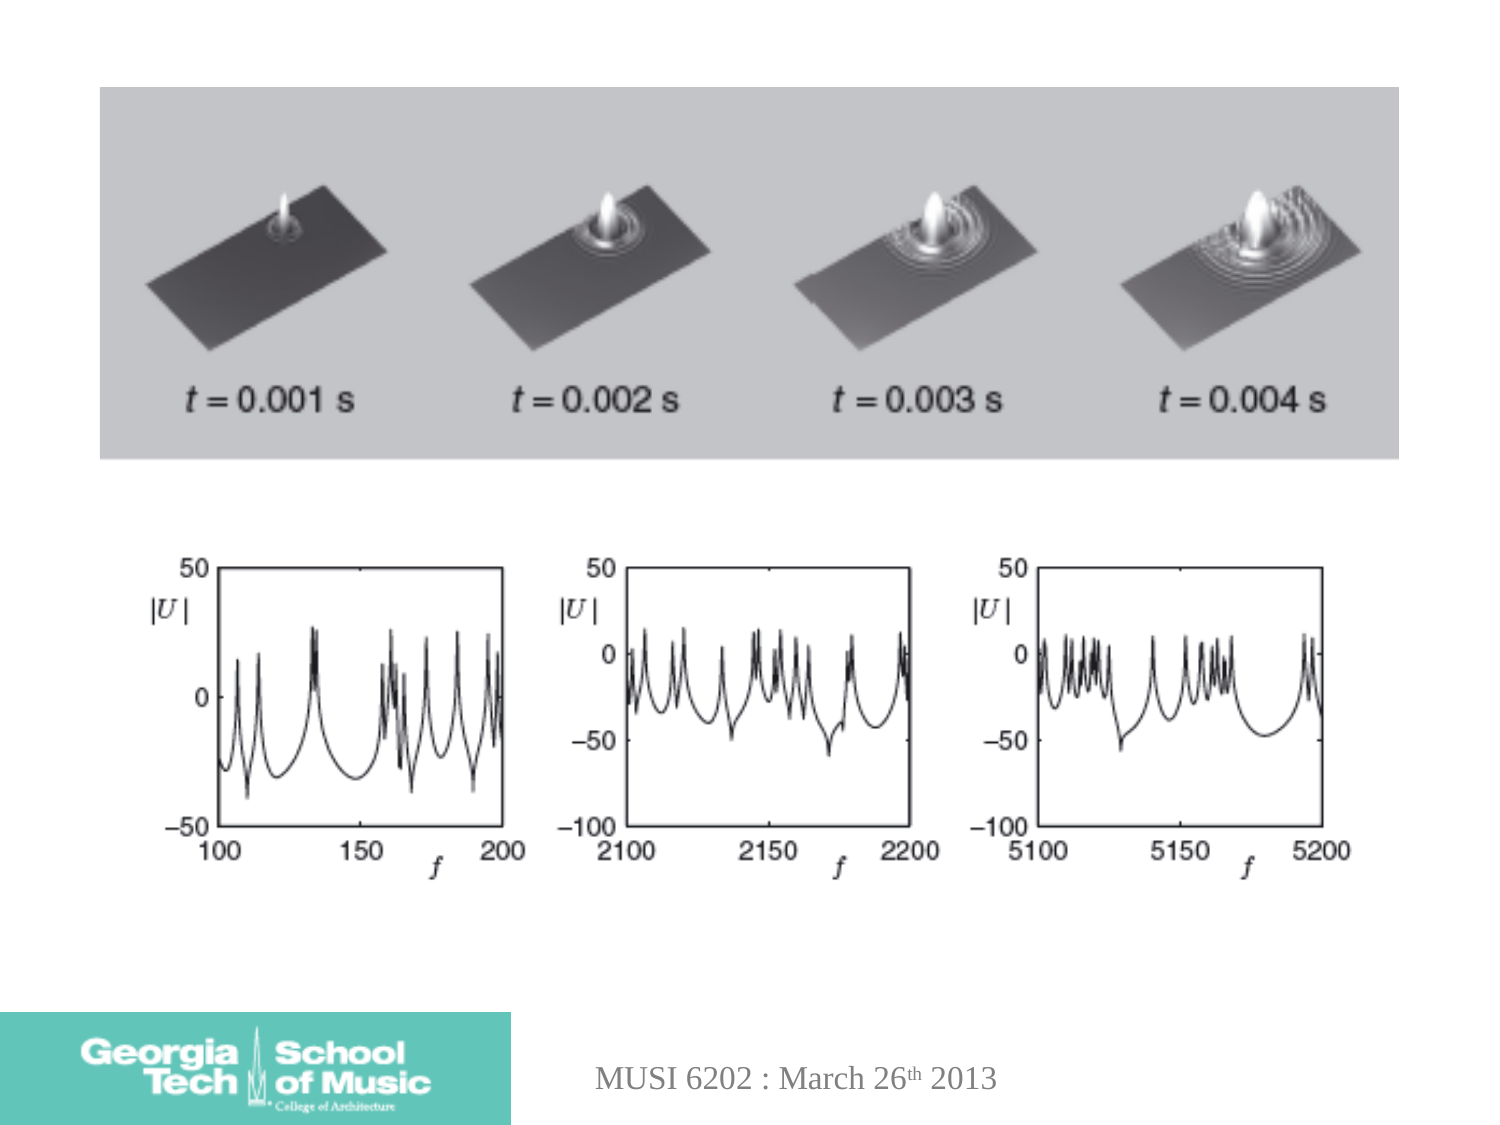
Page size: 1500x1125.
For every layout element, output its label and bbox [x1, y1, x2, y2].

picture [0, 1012, 511, 1125]
picture [124, 537, 1363, 891]
picture [99, 87, 1400, 469]
